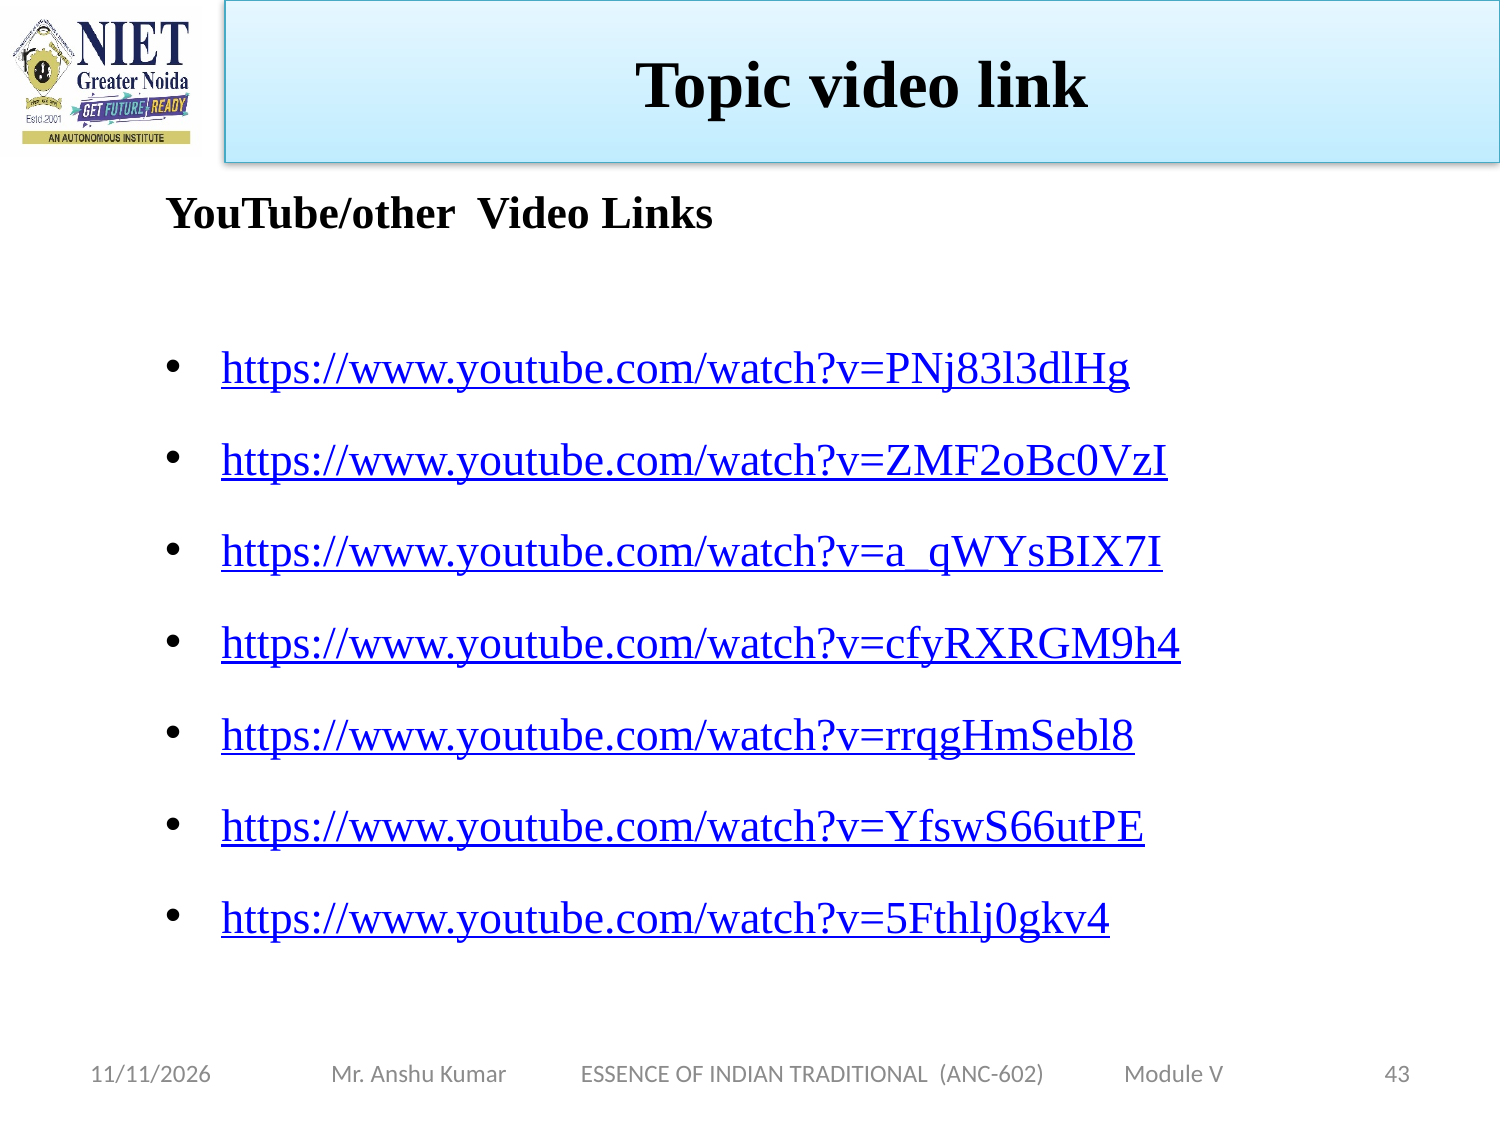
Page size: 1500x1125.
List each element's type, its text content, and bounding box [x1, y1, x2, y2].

slide_number 43 [1074, 1042, 1425, 1103]
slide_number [75, 1042, 225, 1103]
footer Mr. Anshu Kumar ESSENCE OF INDIAN TRADITIONAL (ANC-602) Module V [225, 1042, 1074, 1103]
list YouTube/other Video Links https://www.youtube.com/watch?v=PNj83l3dlHg https://www.youtube.com/watch?v=ZMF2oBc0VzI https://www.youtube.com/watch?v=a_qWYsBIX7I https://www.youtube.com/watch?v=cfyRXRGM9h4 https://www.youtube.com/watch?v=rrqgHmSebl8 https://www.youtube.com/watch?v=YfswS66utPE https://www.youtube.com/watch?v=5Fthlj0gkv4 [150, 174, 1400, 988]
text_box Topic video link [224, 0, 1500, 163]
picture [0, 5, 202, 157]
